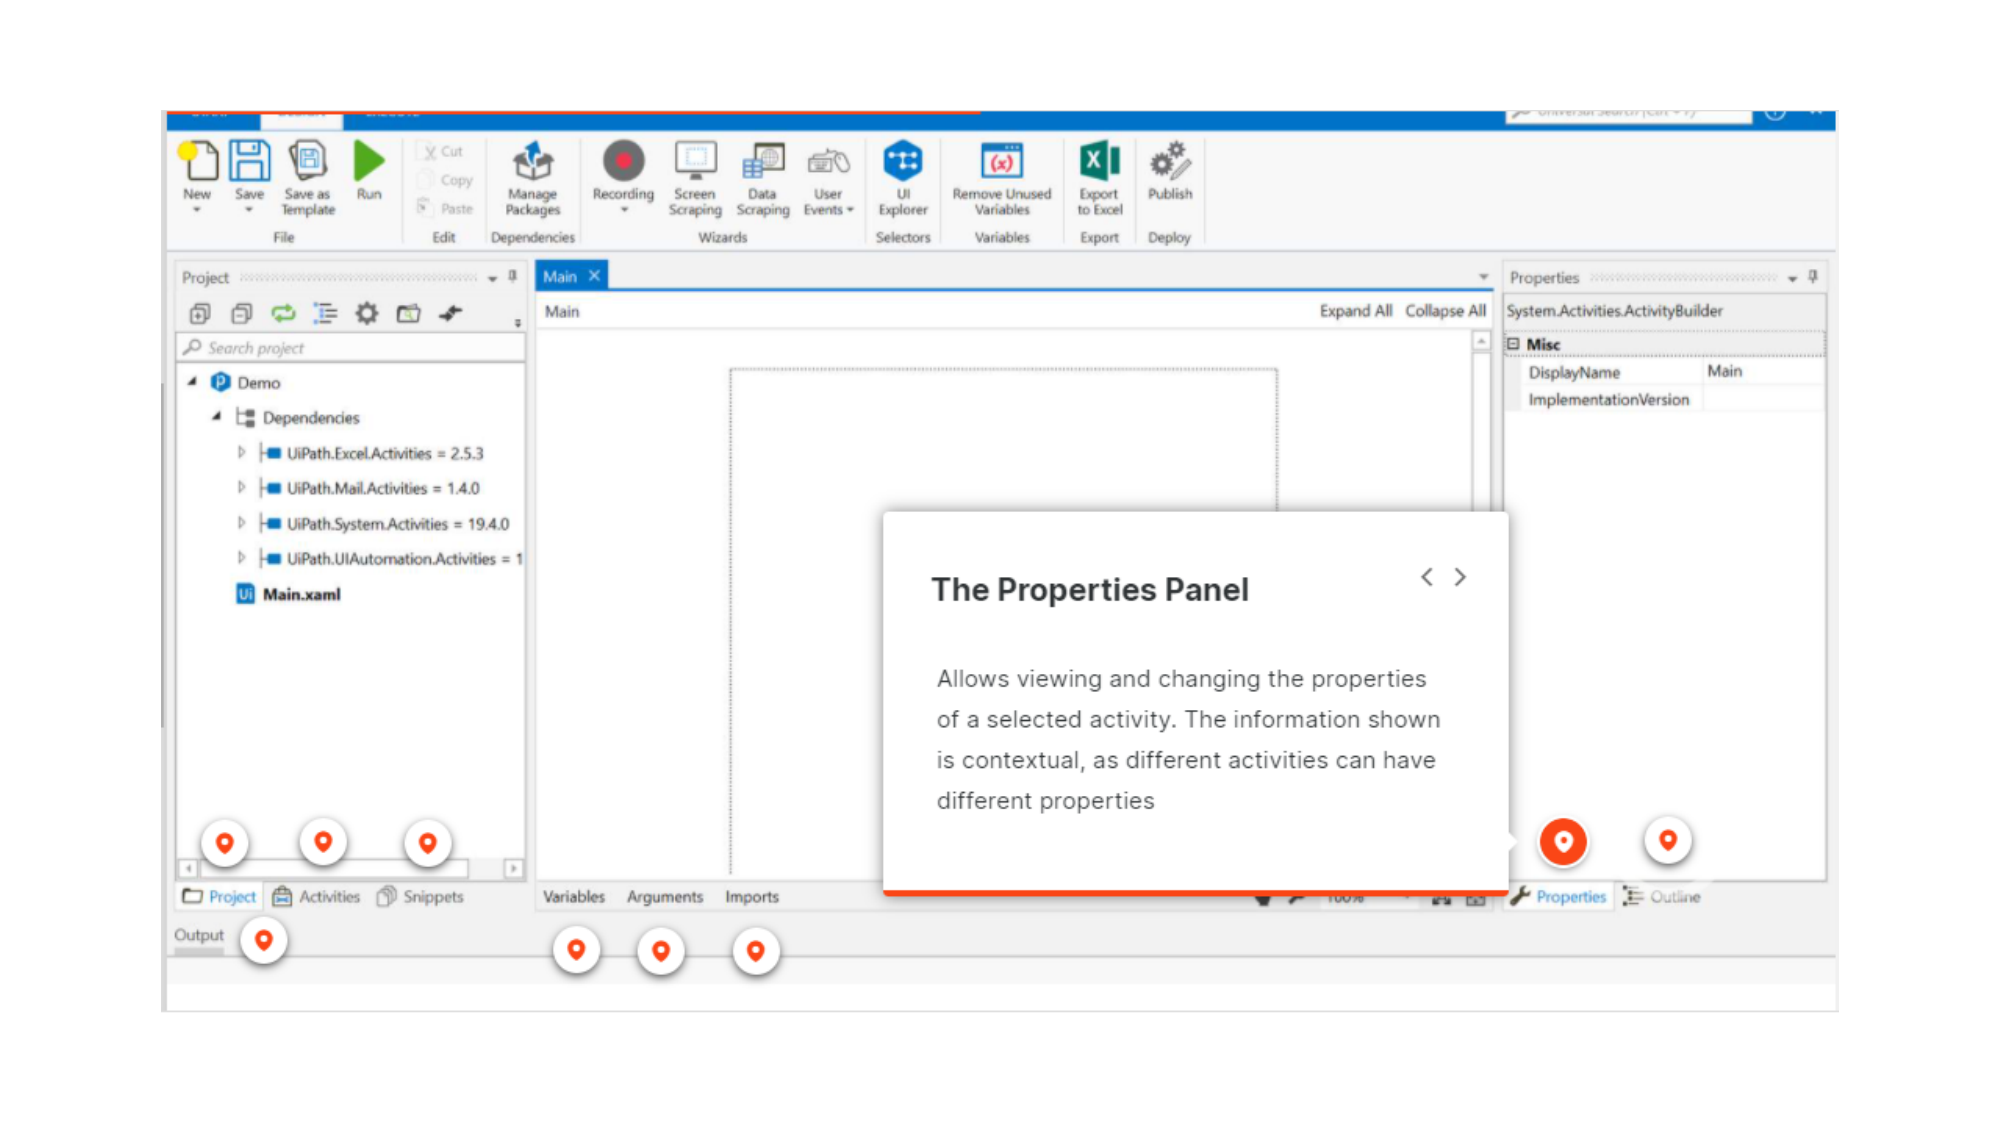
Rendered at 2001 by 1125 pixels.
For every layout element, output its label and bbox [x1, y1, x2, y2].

picture [161, 110, 1839, 1015]
